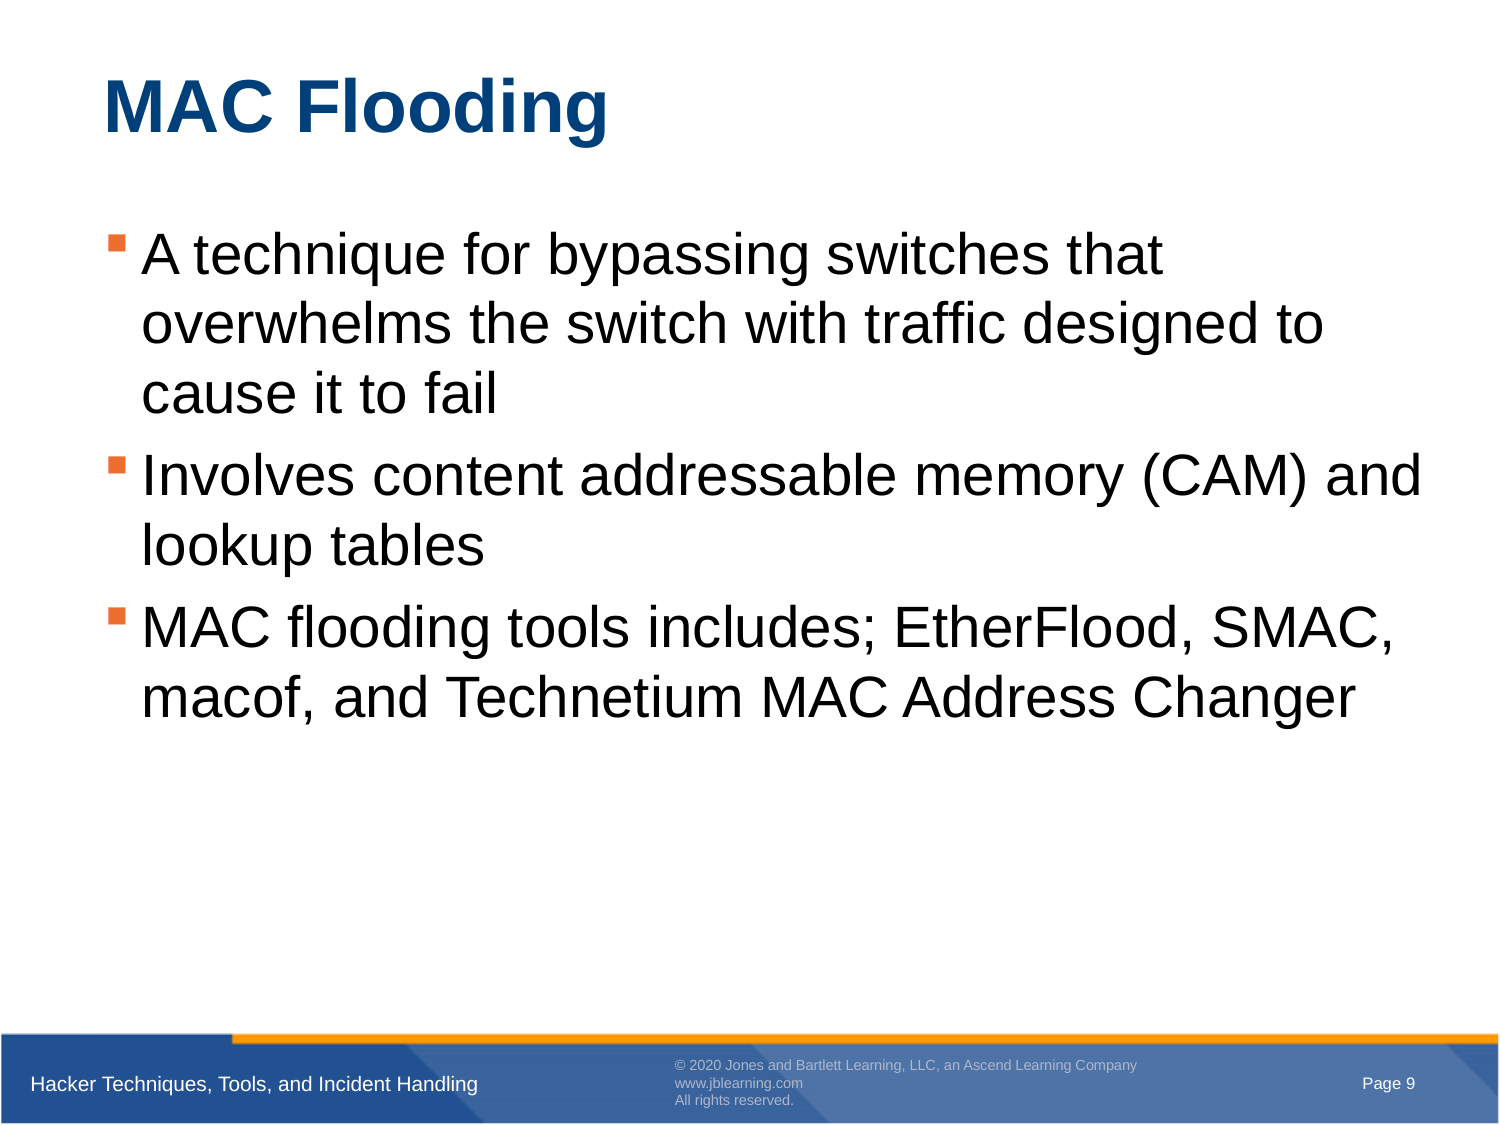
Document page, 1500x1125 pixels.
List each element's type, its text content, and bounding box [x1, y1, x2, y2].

title MAC Flooding [88, 49, 1451, 129]
picture [0, 1032, 1500, 1125]
list A technique for bypassing switches that overwhelms the switch with traffic designed to cause it to fail Involves content addressable memory (CAM) and lookup tables MAC flooding tools includes; EtherFlood, SMAC, macof, and Technetium MAC Address Changer [88, 207, 1451, 939]
